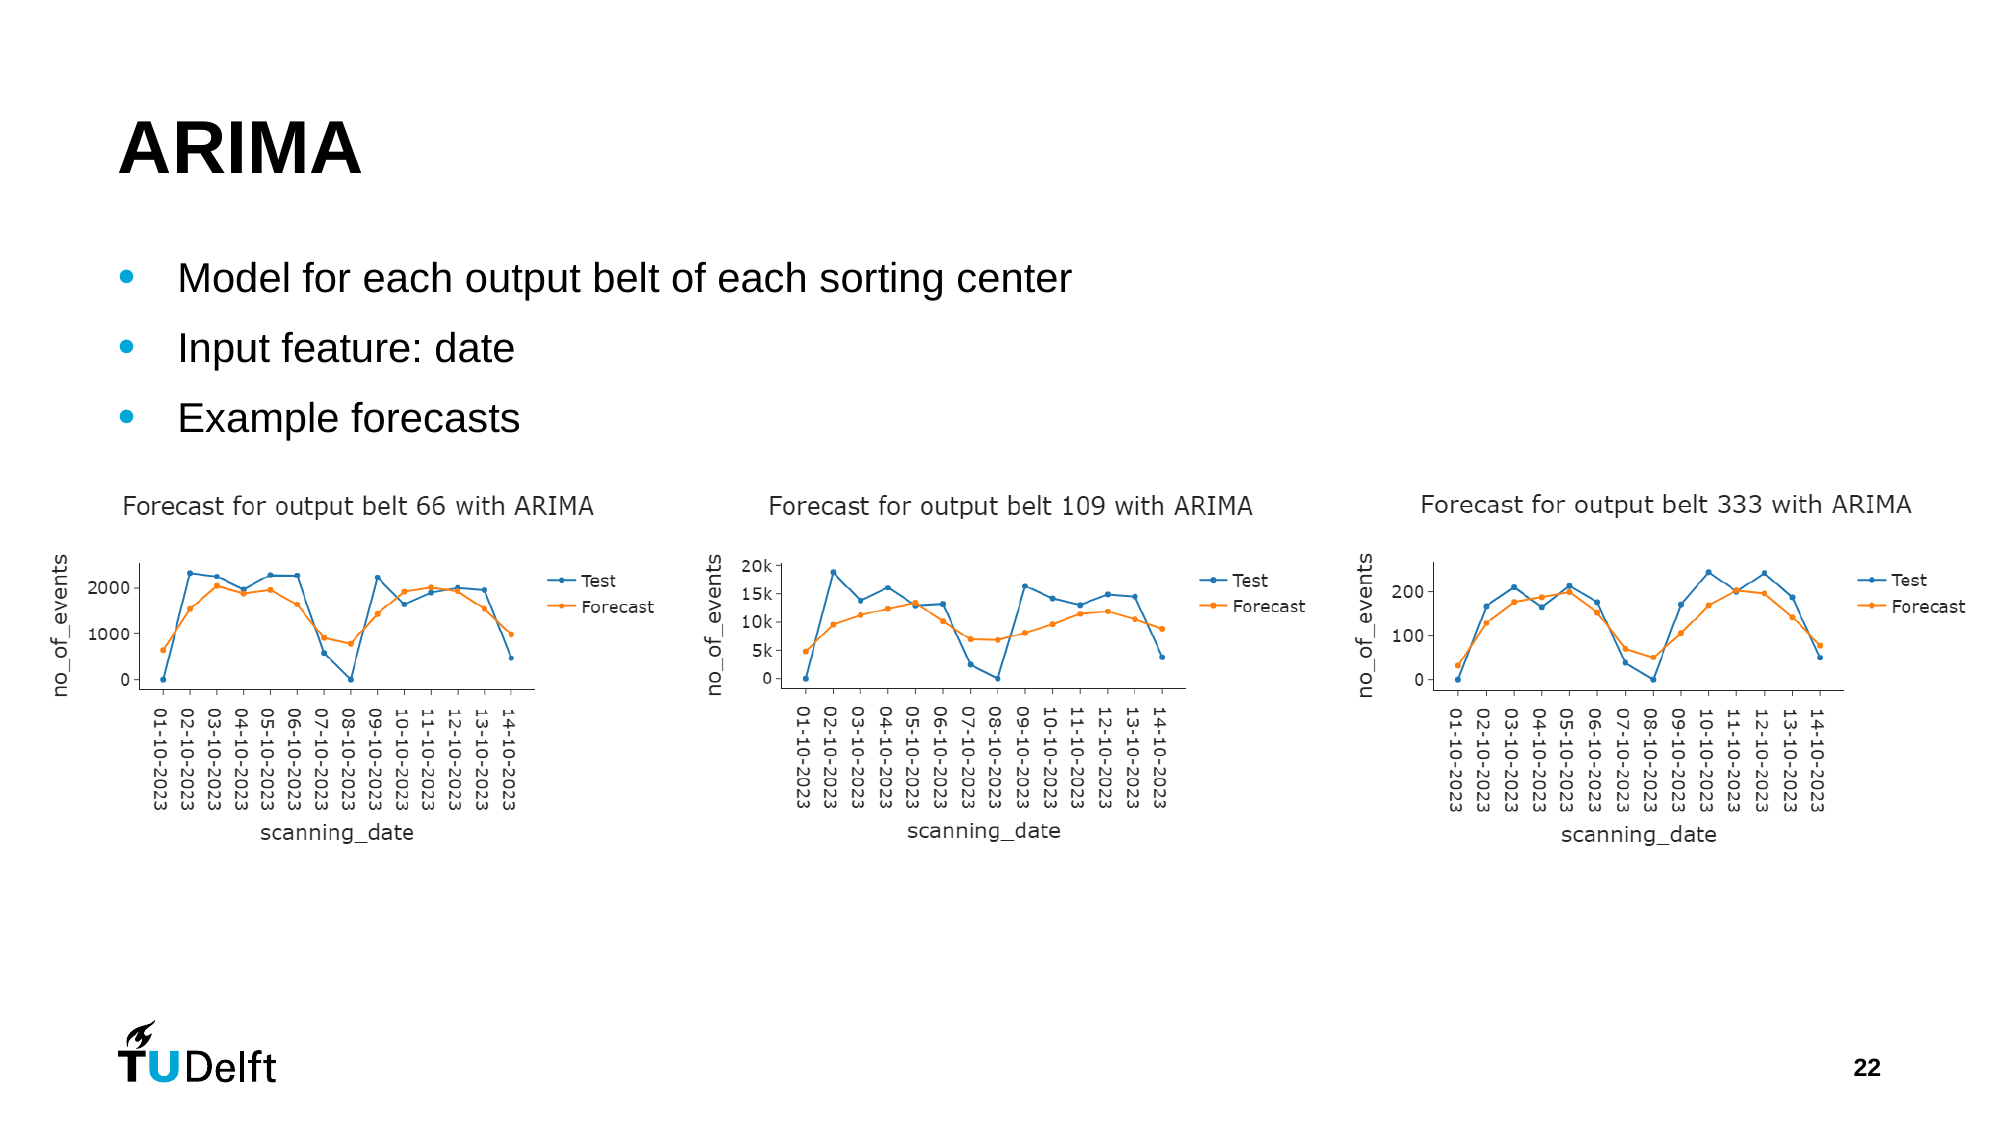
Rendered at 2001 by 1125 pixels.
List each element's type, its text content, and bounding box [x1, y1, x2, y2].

picture [699, 468, 1318, 850]
picture [46, 468, 666, 850]
slide_number 22 [1833, 1050, 1882, 1082]
list Model for each output belt of each sorting center Input feature: date Example forecasts [117, 256, 1882, 985]
picture [1351, 468, 1974, 850]
title ARIMA [117, 118, 1882, 172]
